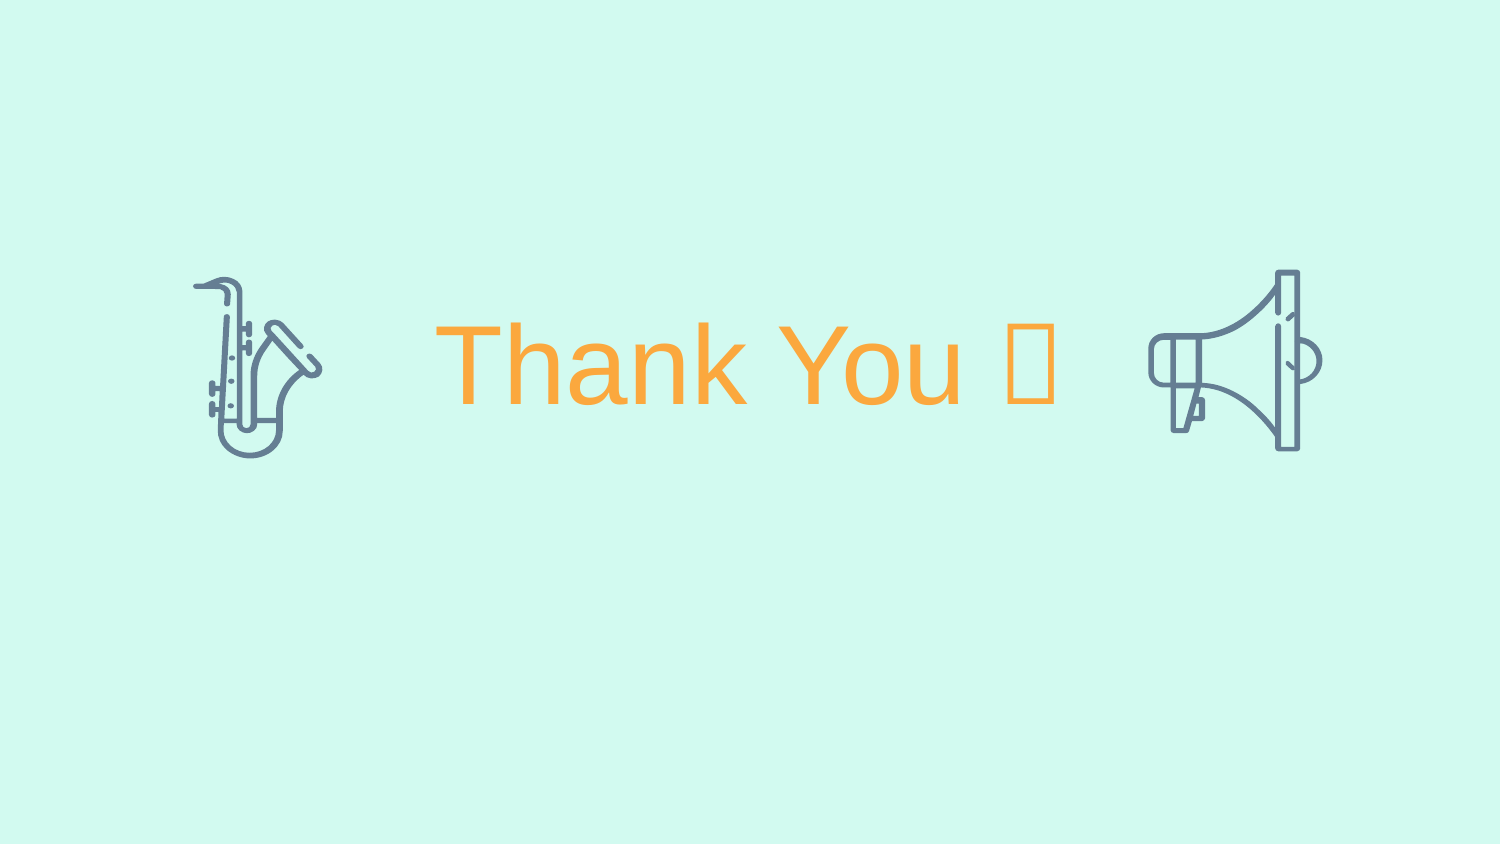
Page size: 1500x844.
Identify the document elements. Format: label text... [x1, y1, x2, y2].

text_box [1148, 269, 1323, 452]
text_box Thank You  [419, 284, 1081, 435]
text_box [192, 276, 324, 459]
